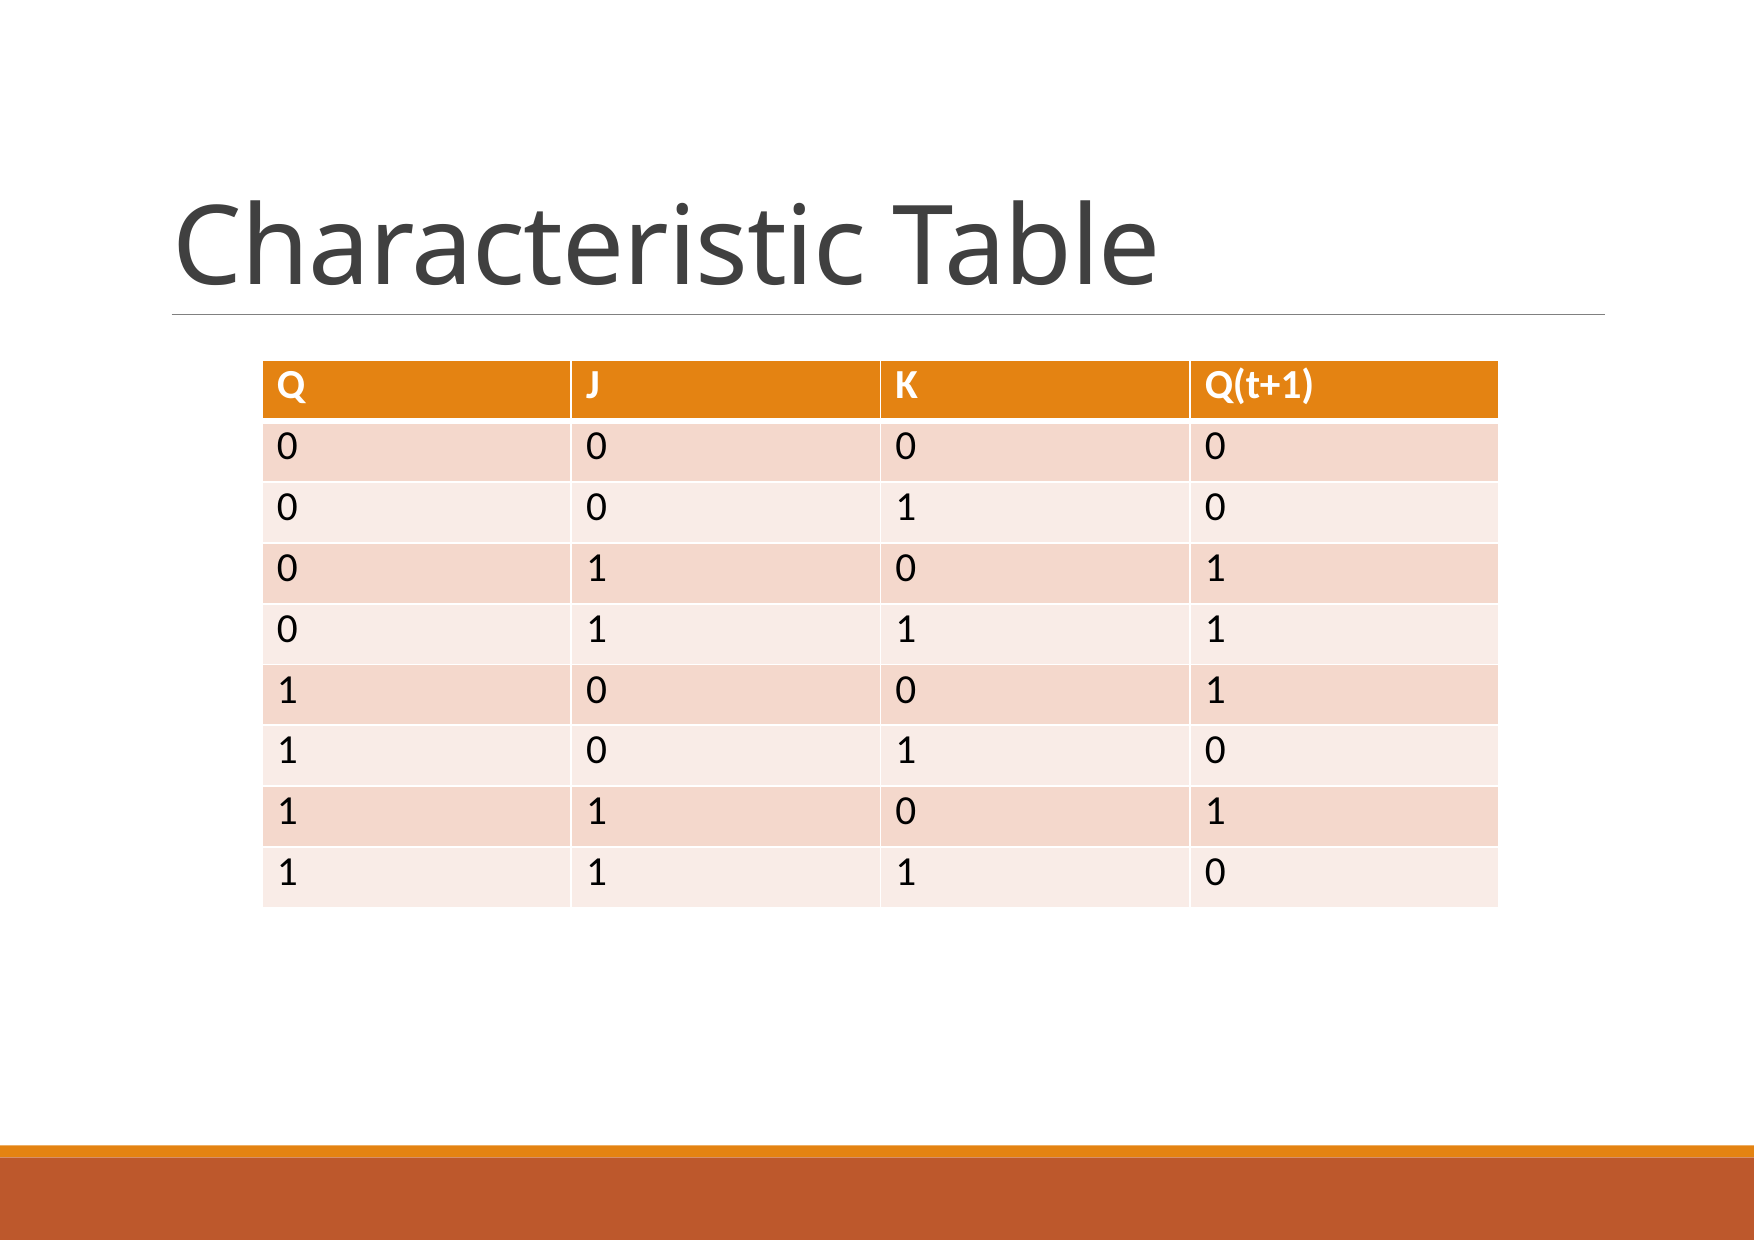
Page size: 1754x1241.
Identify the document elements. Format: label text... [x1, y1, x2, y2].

table_cell 1 [881, 726, 1189, 785]
table_cell 0 [263, 605, 570, 664]
table_cell 0 [1191, 726, 1498, 785]
table_cell 1 [263, 726, 570, 785]
table_cell 1 [572, 848, 880, 907]
table_cell 0 [263, 424, 570, 481]
table_cell 0 [881, 665, 1189, 724]
table_cell 0 [572, 483, 880, 542]
table_cell 0 [572, 424, 880, 481]
table_cell 0 [1191, 483, 1498, 542]
table_cell 0 [263, 544, 570, 603]
table_cell 1 [1191, 787, 1498, 846]
table_cell 1 [881, 605, 1189, 664]
table_cell 1 [881, 483, 1189, 542]
table_cell 1 [263, 665, 570, 724]
table_cell 0 [263, 483, 570, 542]
table_cell 1 [1191, 605, 1498, 664]
table_cell 1 [263, 848, 570, 907]
table_cell 0 [881, 424, 1189, 481]
table_header J [572, 361, 880, 418]
table_cell 1 [572, 787, 880, 846]
table_cell 0 [881, 787, 1189, 846]
table_cell 0 [881, 544, 1189, 603]
table_cell 0 [572, 726, 880, 785]
title Characteristic Table [157, 51, 1605, 315]
table_cell 0 [1191, 848, 1498, 907]
table_cell 1 [881, 848, 1189, 907]
table_header Q(t+1) [1191, 361, 1498, 418]
table_cell 1 [572, 605, 880, 664]
table_cell 1 [1191, 544, 1498, 603]
table_cell 1 [572, 544, 880, 603]
table_cell 0 [1191, 424, 1498, 481]
table_header K [881, 361, 1189, 418]
table_cell 1 [1191, 665, 1498, 724]
table_cell 0 [572, 665, 880, 724]
table_cell 1 [263, 787, 570, 846]
table_header Q [263, 361, 570, 418]
